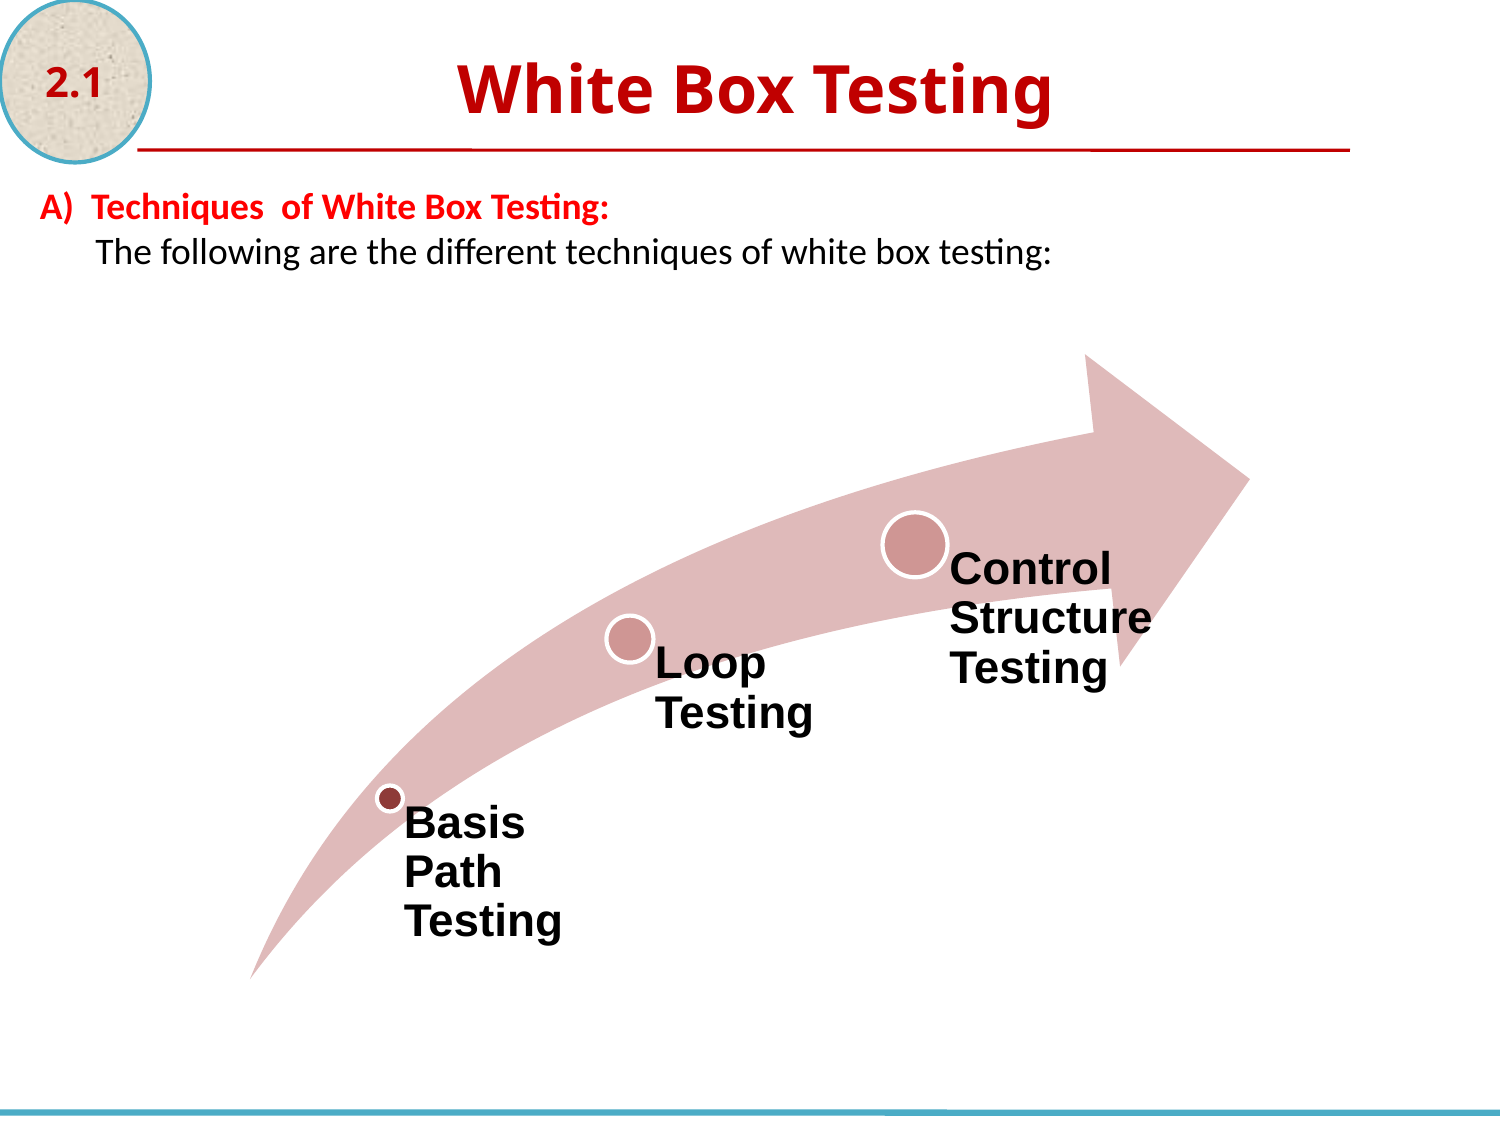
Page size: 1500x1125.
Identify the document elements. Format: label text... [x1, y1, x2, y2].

text_box A) Techniques of White Box Testing: The following are the different techniques of white box testing: [24, 174, 1475, 370]
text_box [249, 333, 1251, 1001]
text_box 2.1 [0, 0, 149, 165]
text_box White Box Testing [149, 39, 1363, 134]
